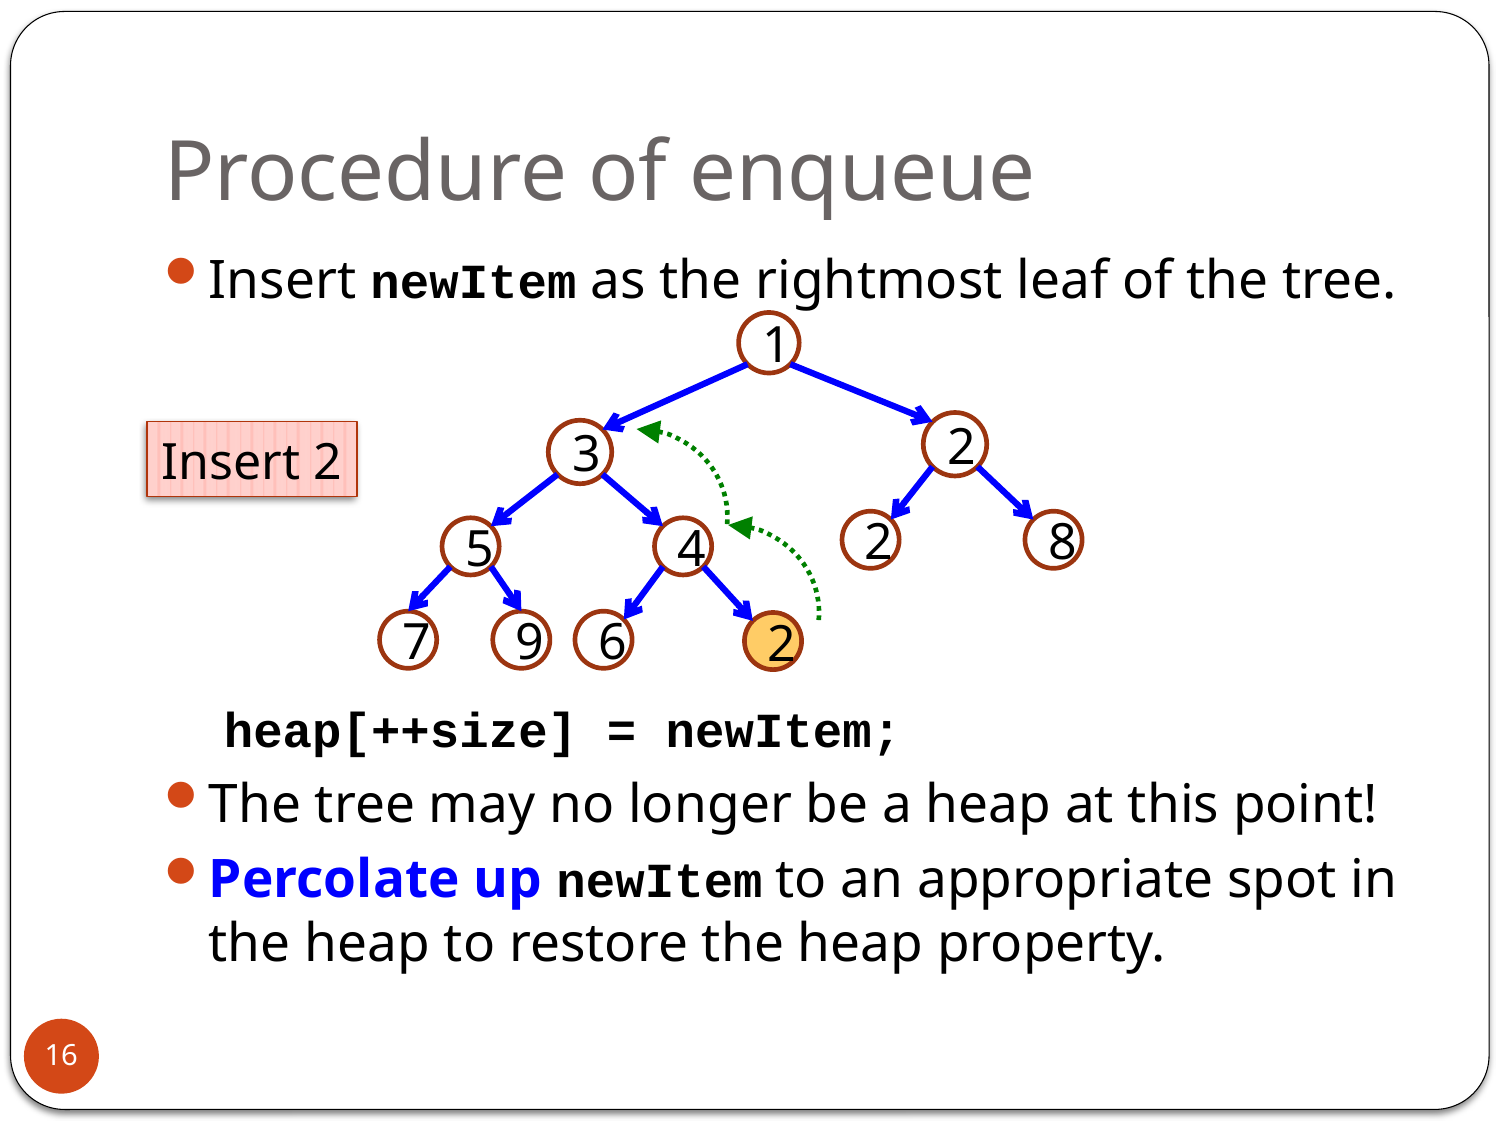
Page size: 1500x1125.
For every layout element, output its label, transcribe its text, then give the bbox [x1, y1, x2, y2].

list Insert newItem as the rightmost leaf of the tree. heap[++size] = newItem; The tree may no longer be a heap at this point! Percolate up newItem to an appropriate spot in the heap to restore the heap property. [150, 237, 1425, 1038]
slide_number 16 [23, 1018, 99, 1094]
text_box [379, 312, 1083, 669]
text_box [703, 566, 802, 670]
title Procedure of enqueue [150, 45, 1425, 233]
text_box Insert 2 [146, 421, 358, 497]
